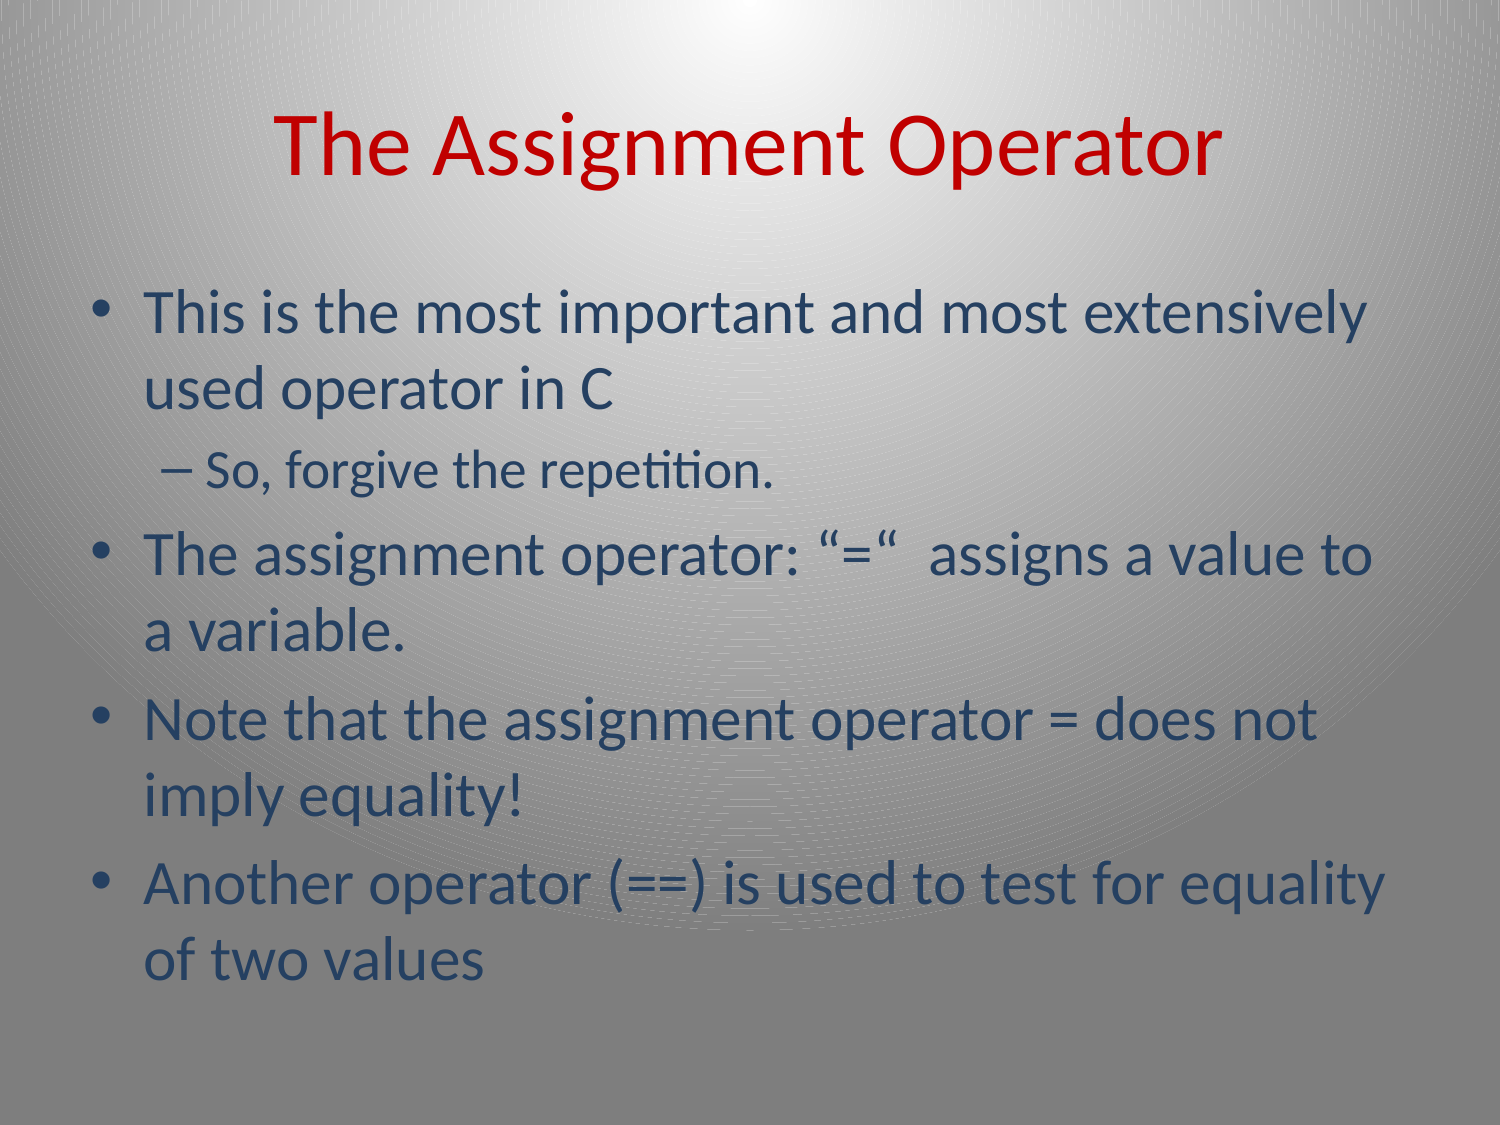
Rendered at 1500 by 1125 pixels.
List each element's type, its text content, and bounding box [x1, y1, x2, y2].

title The Assignment Operator [75, 45, 1425, 233]
list This is the most important and most extensively used operator in C So, forgive the repetition. The assignment operator: “=“ assigns a value to a variable. Note that the assignment operator = does not imply equality! Another operator (==) is used to test for equality of two values [75, 262, 1425, 1005]
